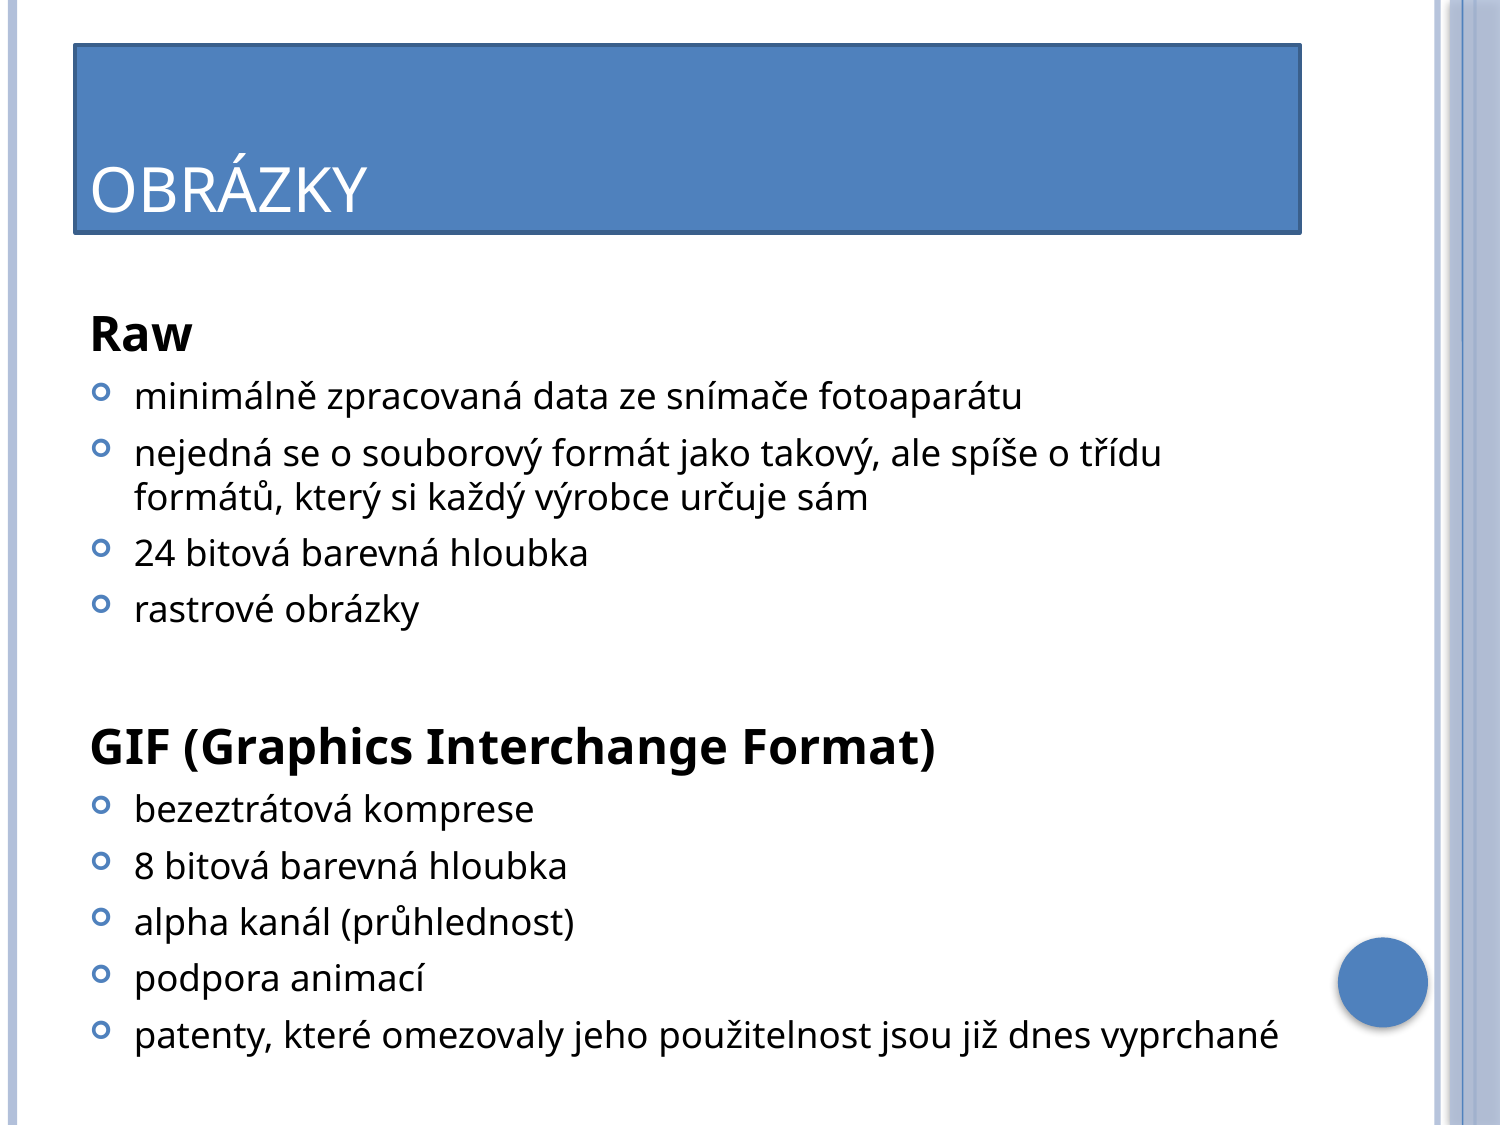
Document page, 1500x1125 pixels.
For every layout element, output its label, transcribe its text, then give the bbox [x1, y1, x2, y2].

list Raw minimálně zpracovaná data ze snímače fotoaparátu nejedná se o souborový formát jako takový, ale spíše o třídu formátů, který si každý výrobce určuje sám 24 bitová barevná hloubka rastrové obrázky GIF (Graphics Interchange Format) bezeztrátová komprese 8 bitová barevná hloubka alpha kanál (průhlednost) podpora animací patenty, které omezovaly jeho použitelnost jsou již dnes vyprchané [75, 294, 1300, 1094]
title Obrázky [73, 43, 1302, 235]
